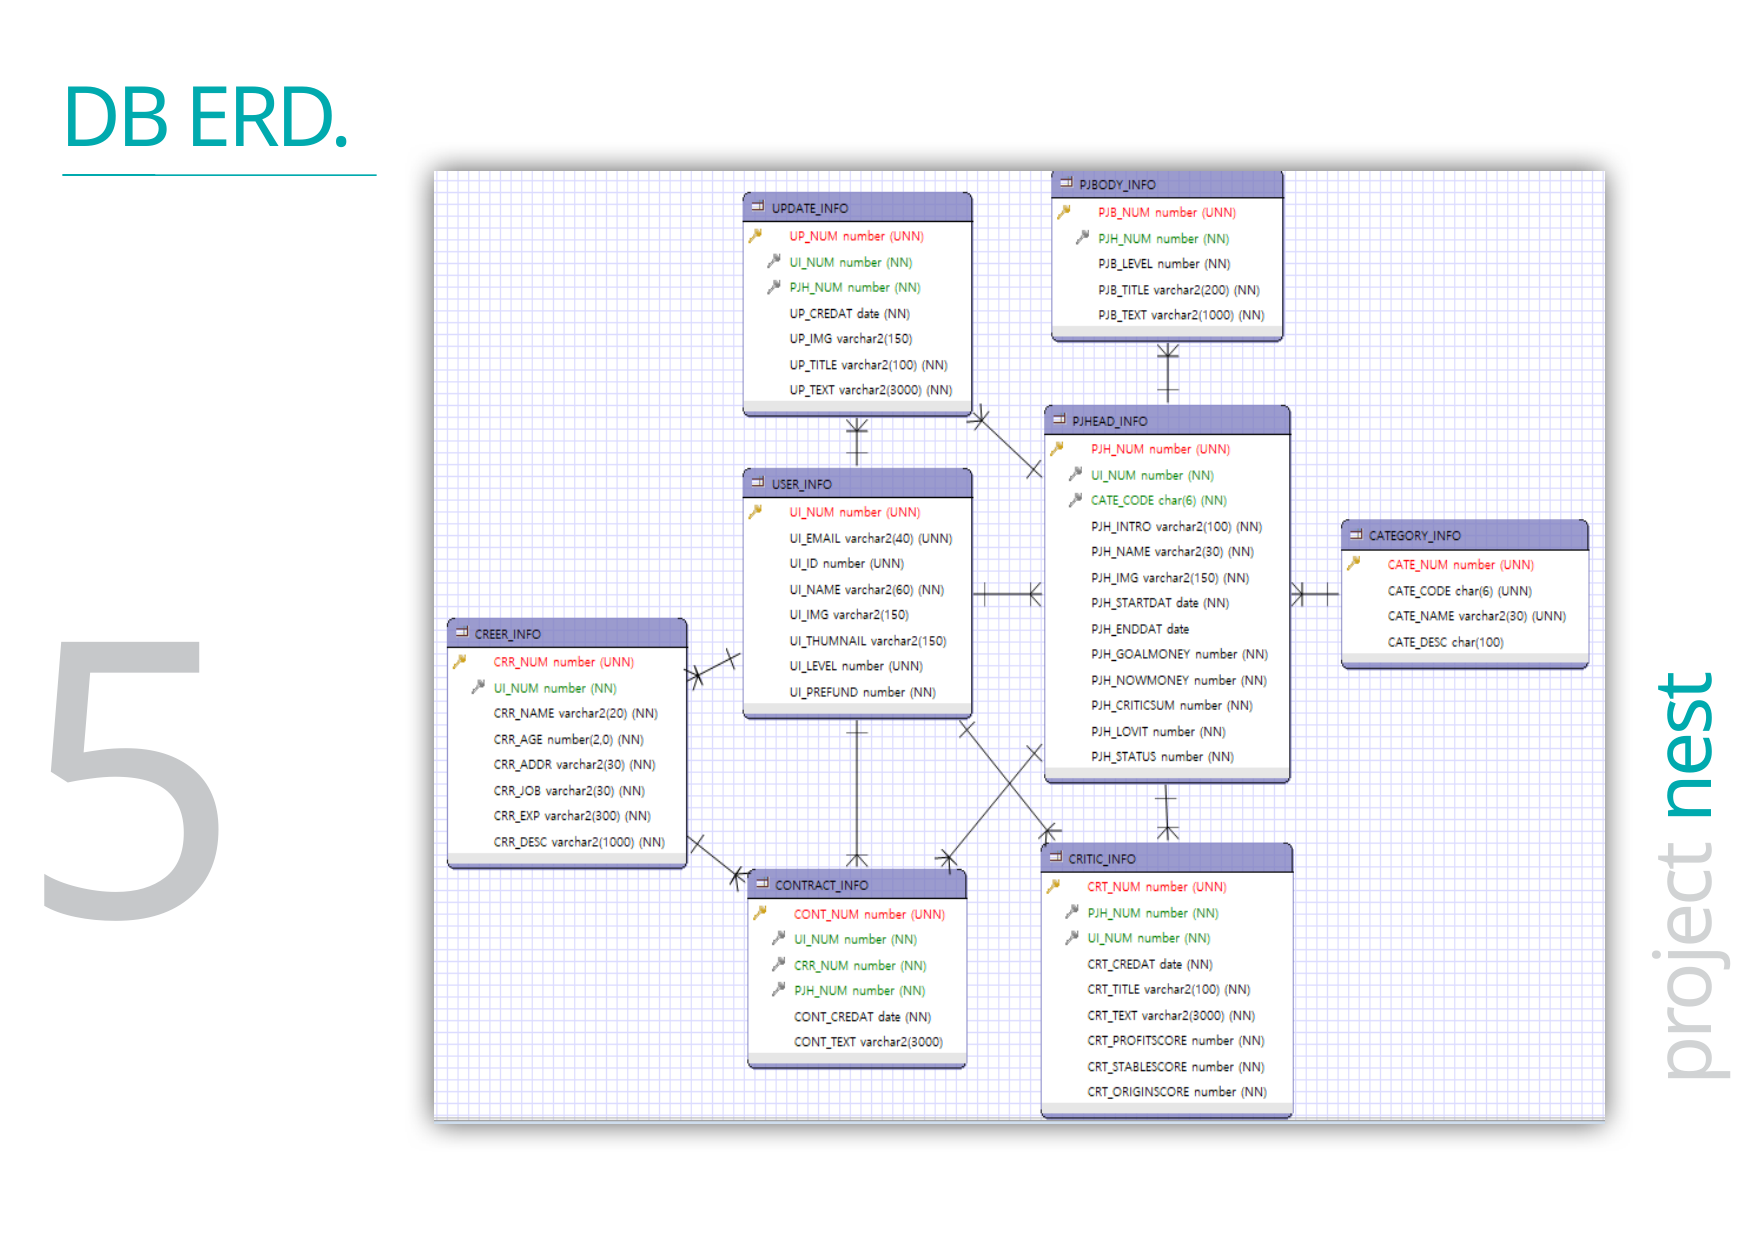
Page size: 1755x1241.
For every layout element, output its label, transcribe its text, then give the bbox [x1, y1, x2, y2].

list DB ERD. [60, 67, 533, 481]
picture [434, 171, 1605, 1124]
list project nest [1648, 654, 1755, 1086]
list 5 [20, 609, 429, 1005]
